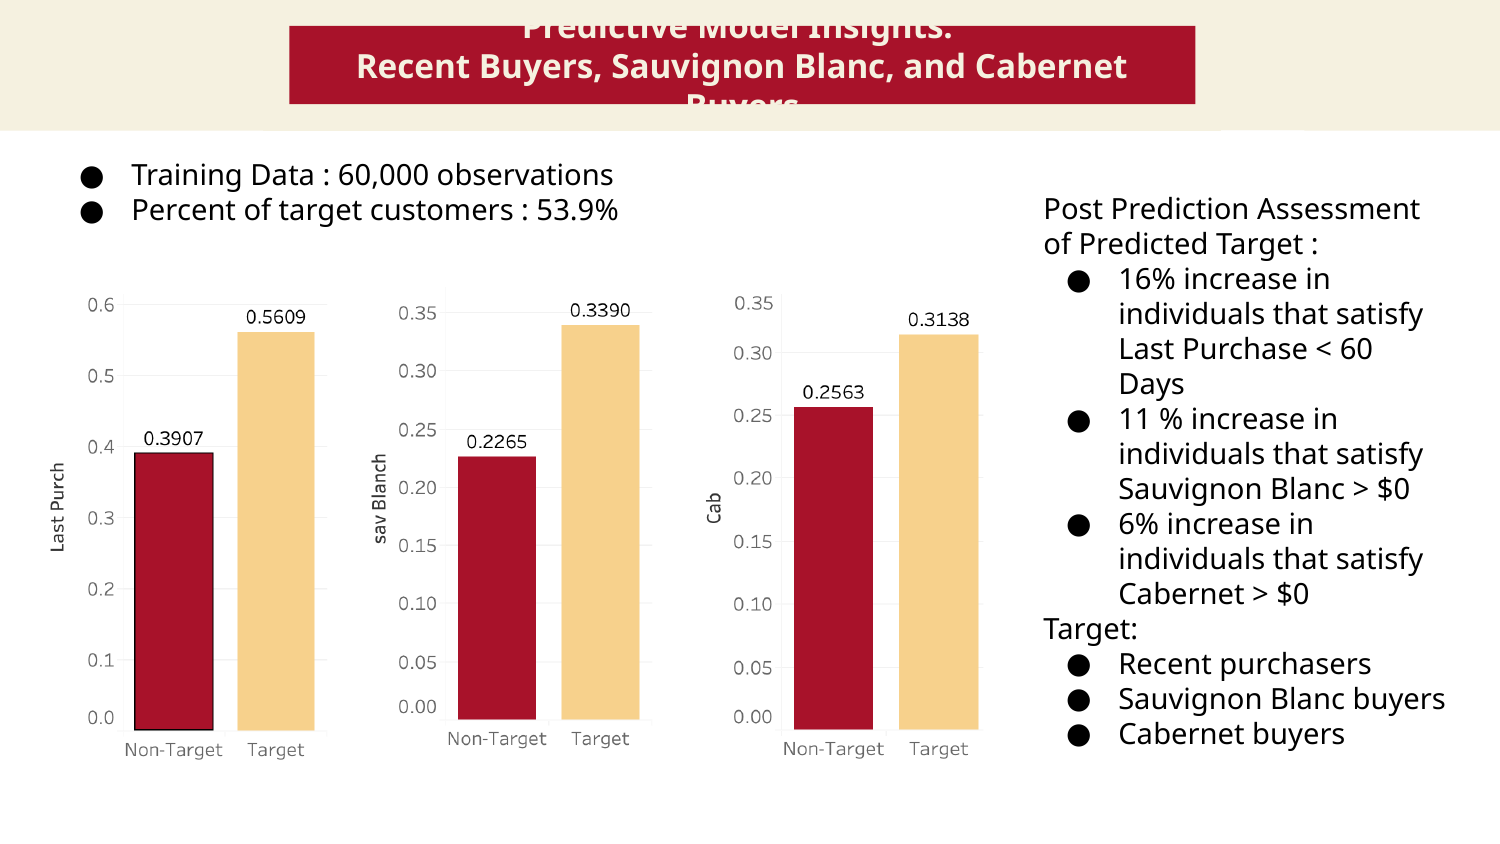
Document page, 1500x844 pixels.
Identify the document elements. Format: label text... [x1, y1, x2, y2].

picture [696, 294, 984, 765]
title Predictive Model Insights: Recent Buyers, Sauvignon Blanc, and Cabernet Buyers [289, 25, 1196, 105]
text_box Training Data : 60,000 observations Percent of target customers : 53.9% [41, 141, 760, 241]
text_box Post Prediction Assessment of Predicted Target : 16% increase in individuals that satisfy Last Purchase < 60 Days 11 % increase in individuals that satisfy Sauvignon Blanc > $0 6% increase in individuals that satisfy Cabernet > $0 Target: Recent purchasers Sauvignon Blanc buyers Cabernet buyers [1028, 175, 1463, 765]
text_box [265, 130, 1305, 196]
picture [41, 294, 328, 765]
text_box [263, 67, 1221, 131]
picture [365, 286, 653, 758]
